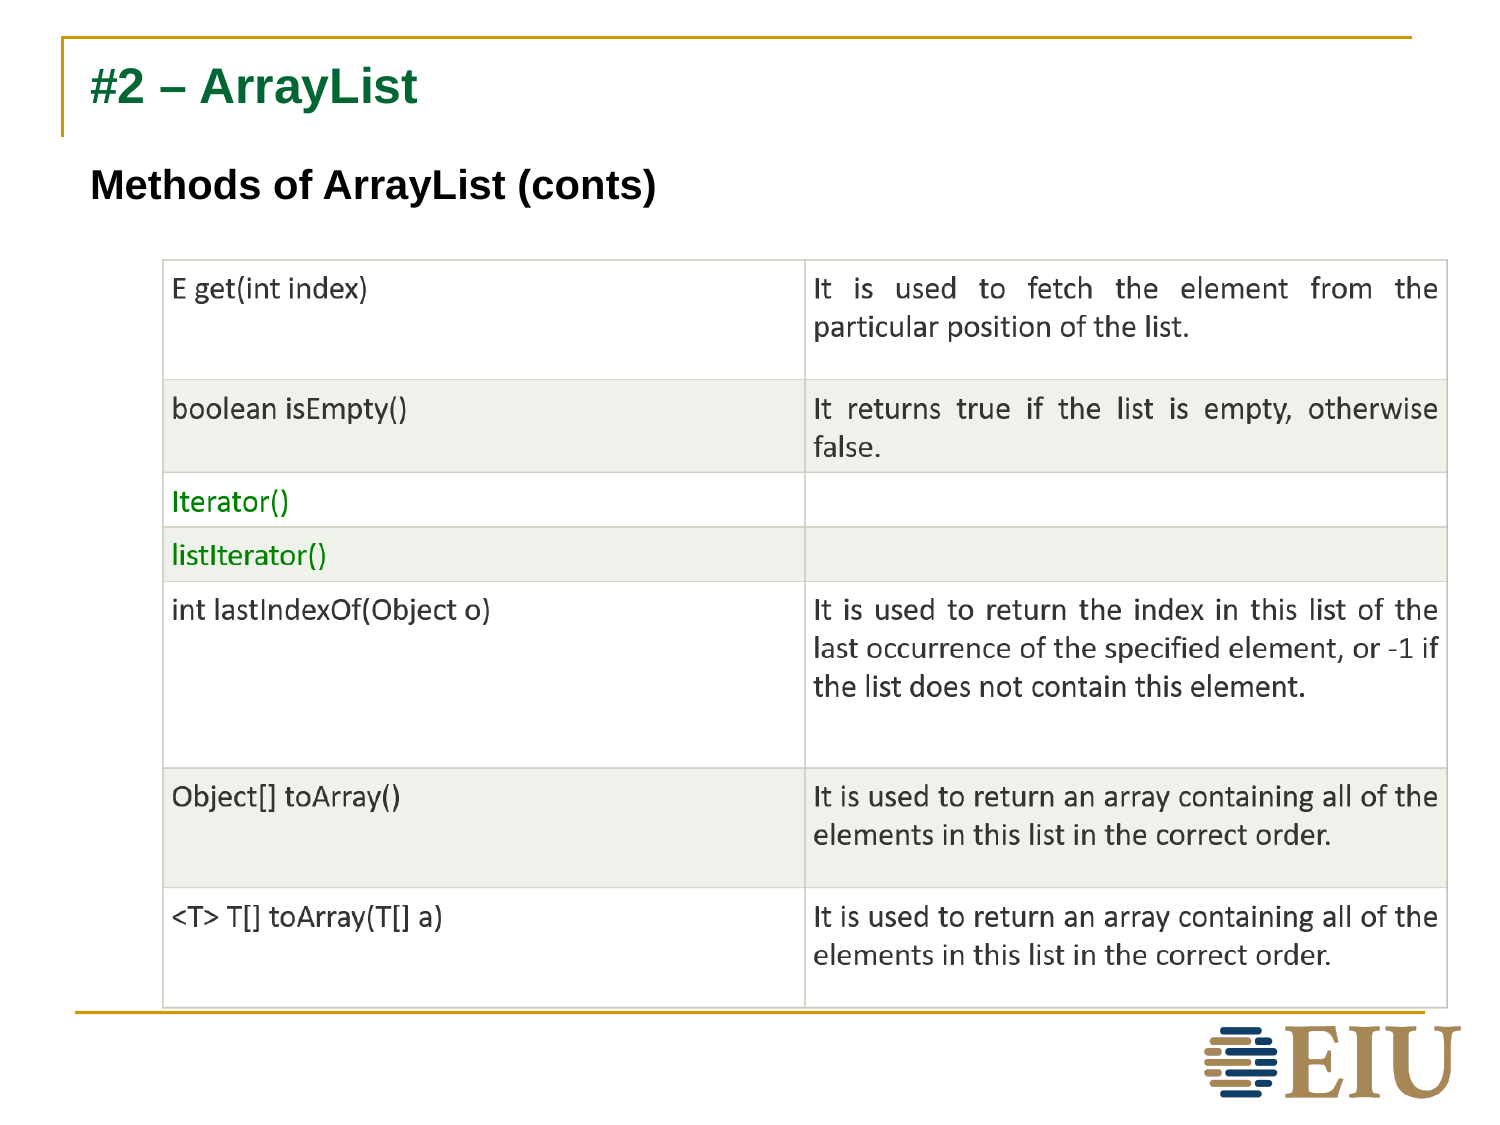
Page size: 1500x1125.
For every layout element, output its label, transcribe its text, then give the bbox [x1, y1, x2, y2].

title #2 – ArrayList [75, 45, 1425, 149]
list Methods of ArrayList (conts) [75, 149, 1425, 1013]
picture [162, 257, 1448, 1010]
picture [1203, 1024, 1475, 1106]
